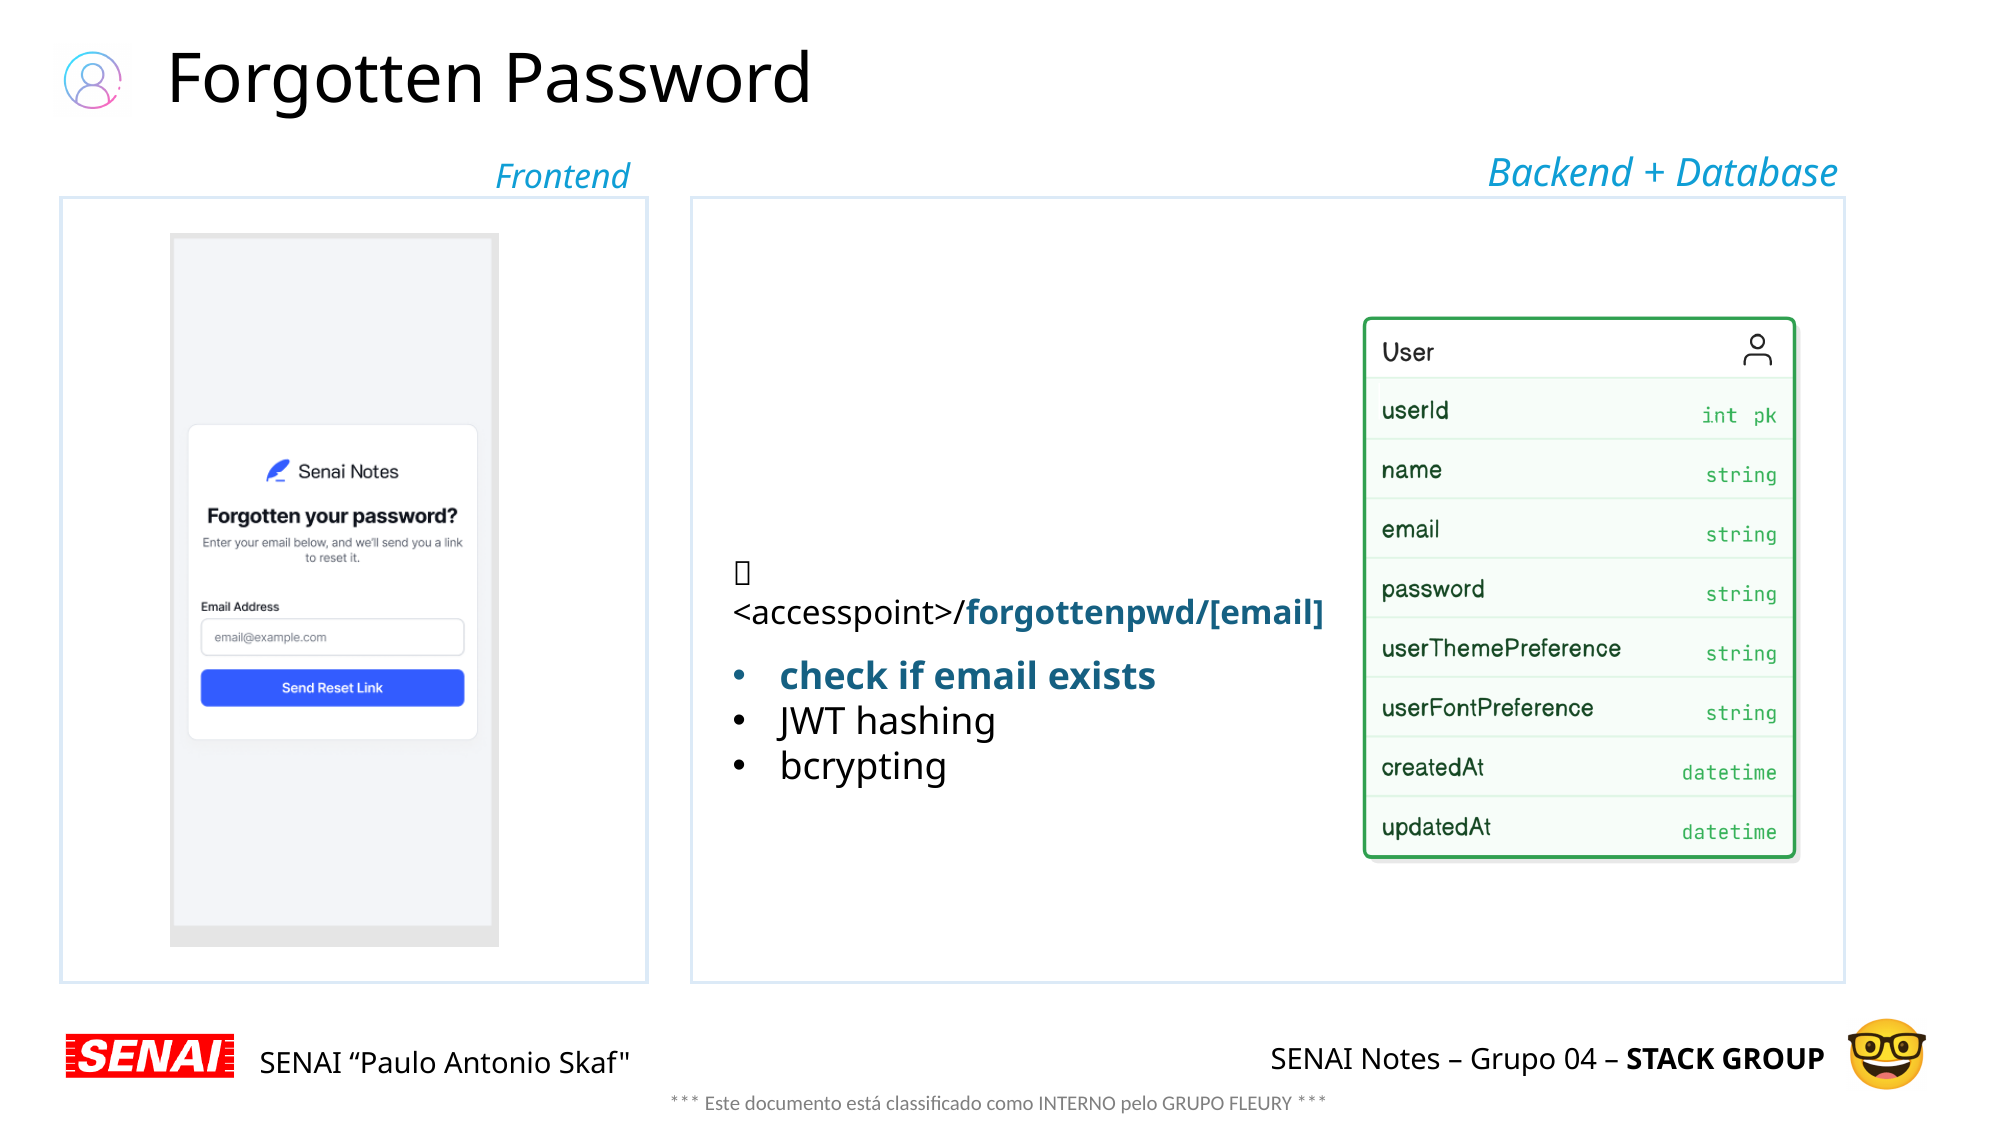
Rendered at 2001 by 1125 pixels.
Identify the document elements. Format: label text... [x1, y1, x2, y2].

text_box [690, 196, 1846, 984]
text_box Backend + Database [1417, 127, 1889, 218]
picture [1846, 1018, 1927, 1091]
text_box [59, 196, 649, 984]
title Forgotten Password [61, 34, 1908, 125]
picture [52, 42, 132, 117]
text_box  <accesspoint>/forgottenpwd/[email] [717, 544, 1360, 639]
picture [61, 1028, 239, 1082]
text_box Frontend [480, 114, 679, 205]
picture [1360, 311, 1805, 869]
picture [170, 233, 500, 947]
text_box check if email exists JWT hashing bcrypting [717, 644, 1268, 795]
